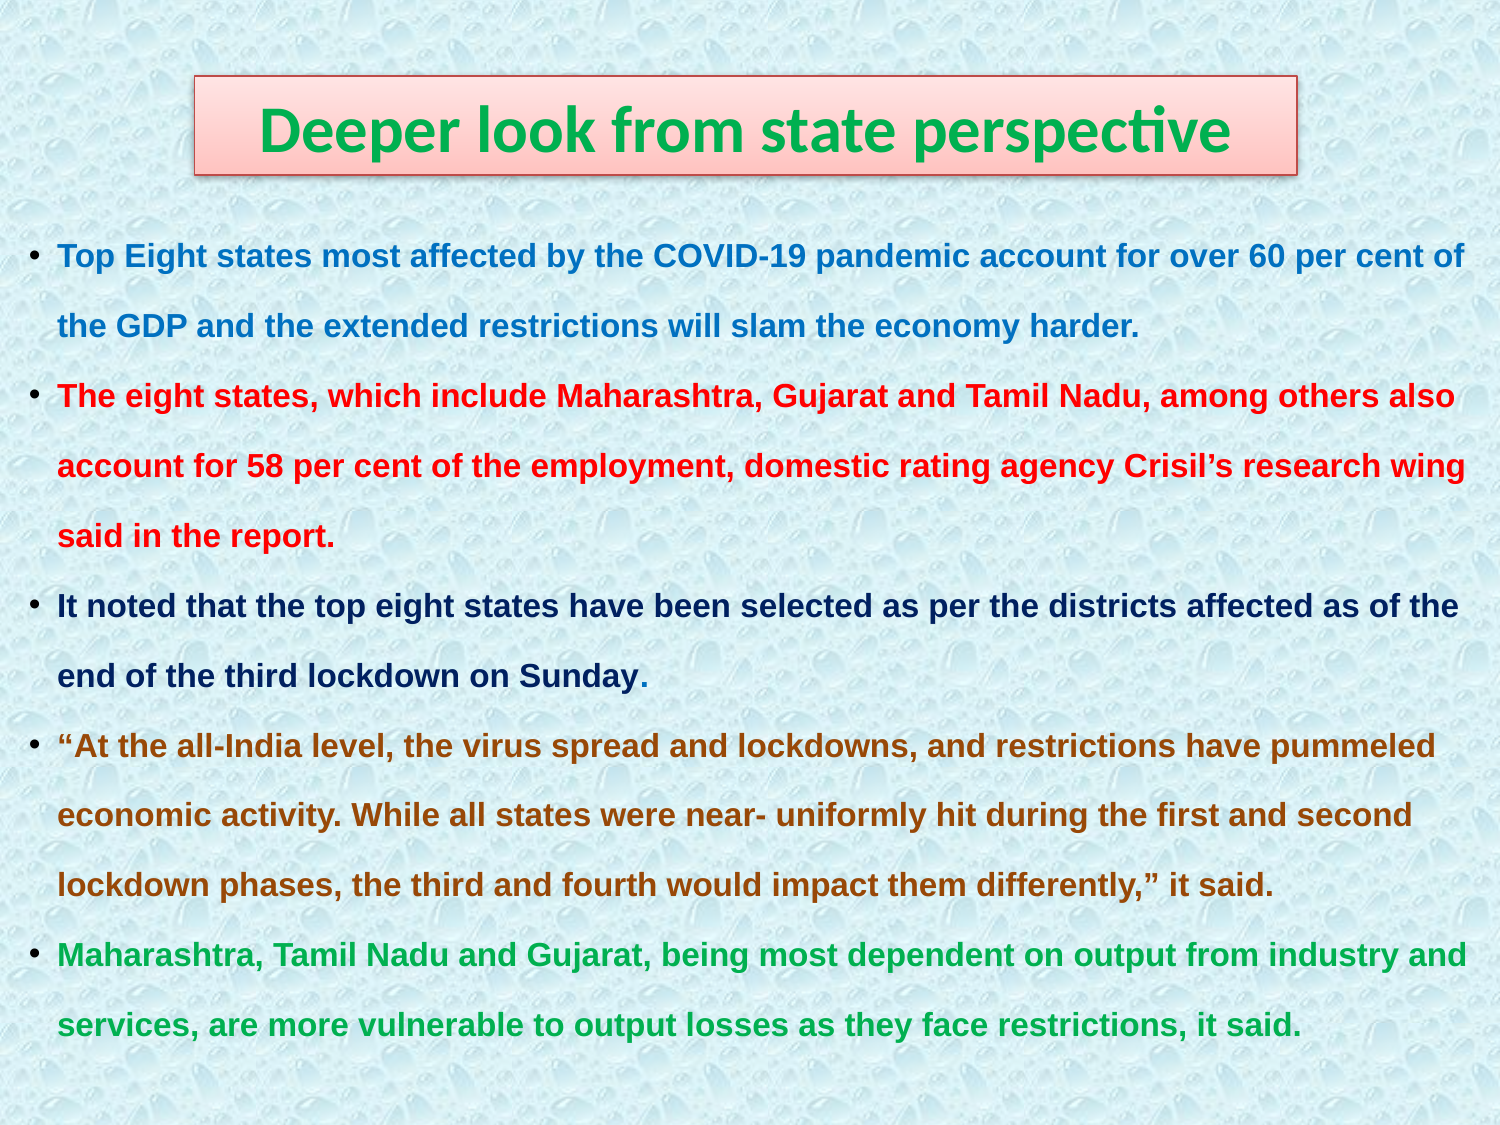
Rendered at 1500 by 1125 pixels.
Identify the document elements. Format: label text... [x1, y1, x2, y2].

list Top Eight states most affected by the COVID-19 pandemic account for over 60 per cent of the GDP and the extended restrictions will slam the economy harder. The eight states, which include Maharashtra, Gujarat and Tamil Nadu, among others also account for 58 per cent of the employment, domestic rating agency Crisil’s research wing said in the report. It noted that the top eight states have been selected as per the districts affected as of the end of the third lockdown on Sunday. “At the all-India level, the virus spread and lockdowns, and restrictions have pummeled economic activity. While all states were near- uniformly hit during the first and second lockdown phases, the third and fourth would impact them differently,” it said. Maharashtra, Tamil Nadu and Gujarat, being most dependent on output from industry and services, are more vulnerable to output losses as they face restrictions, it said. [13, 197, 1500, 1125]
title Deeper look from state perspective [194, 75, 1298, 176]
